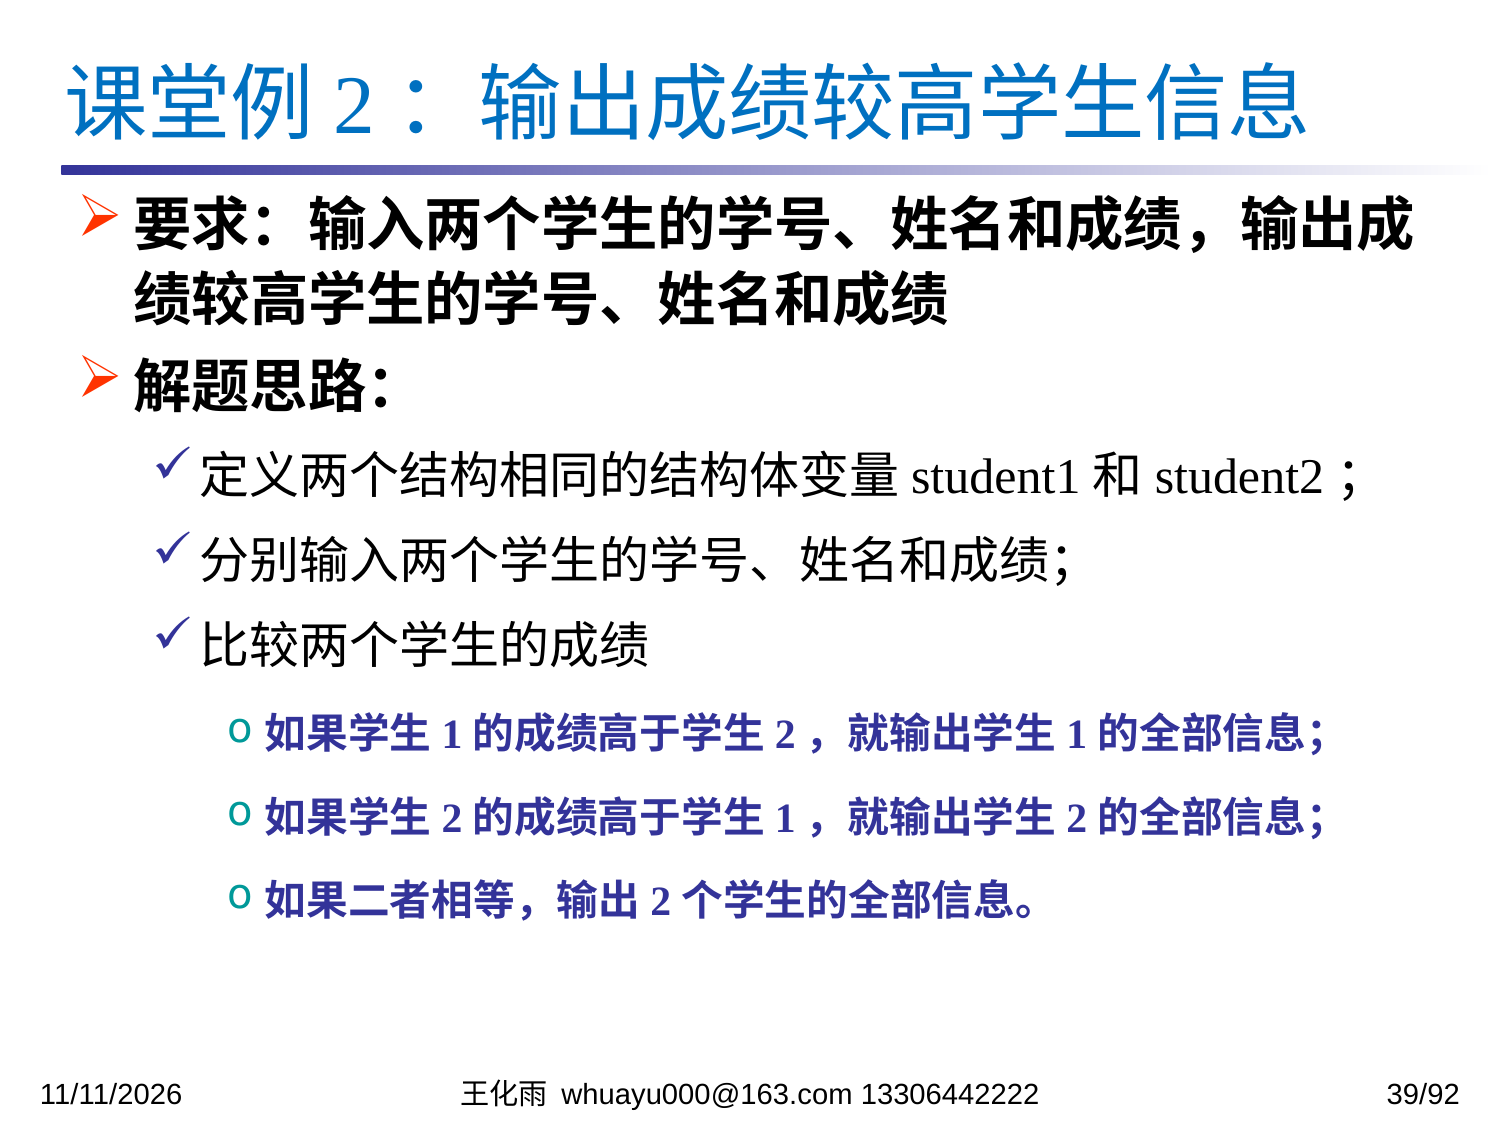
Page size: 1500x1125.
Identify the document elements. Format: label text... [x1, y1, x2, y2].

slide_number 39/92 [1187, 1074, 1476, 1103]
text_box 课堂例2：输出成绩较高学生信息 [49, 37, 1451, 163]
text_box 要求：输入两个学生的学号、姓名和成绩，输出成绩较高学生的学号、姓名和成绩 解题思路： 定义两个结构相同的结构体变量student1和student2； 分别输入两个学生的学号、姓名和成绩； 比较两个学生的成绩 如果学生1的成绩高于学生2，就输出学生1的全部信息； 如果学生2的成绩高于学生1，就输出学生2的全部信息； 如果二者相等，输出2个学生的全部信息。 [62, 174, 1464, 1013]
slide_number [24, 1074, 376, 1103]
footer 王化雨 whuayu000@163.com 13306442222 [387, 1074, 1113, 1103]
